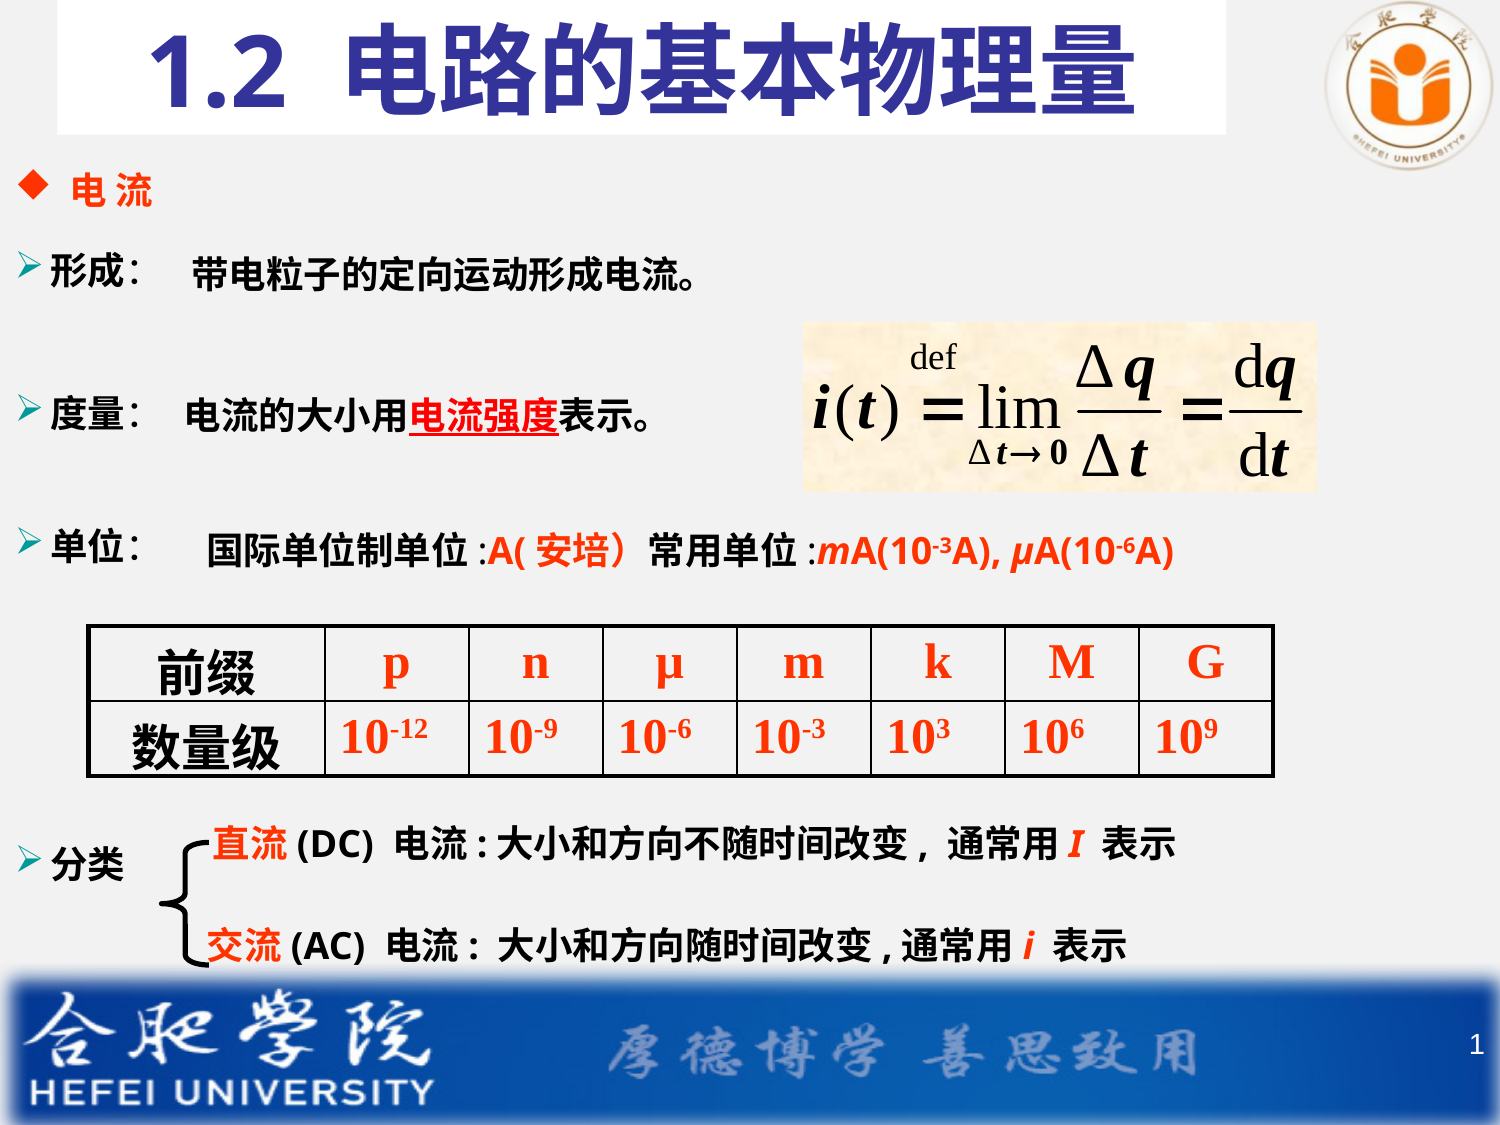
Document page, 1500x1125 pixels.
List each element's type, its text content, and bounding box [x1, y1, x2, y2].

slide_number 1 [1149, 1017, 1500, 1096]
table_cell 109 [1140, 702, 1271, 774]
table_header k [872, 628, 1004, 700]
text_box 1.2 电路的基本物理量 [57, 0, 1227, 135]
table_header M [1006, 628, 1138, 700]
table_header µ [604, 628, 736, 700]
text_box 带电粒子的定向运动形成电流。 [159, 243, 732, 304]
text_box 电流的大小用电流强度表示。 [169, 385, 797, 445]
text_box 形成： [0, 239, 532, 300]
text_box 电 流 [0, 159, 290, 220]
text_box 分类 [0, 833, 193, 894]
table_header G [1140, 628, 1271, 700]
table_cell 10-3 [738, 702, 870, 774]
table_cell 10-6 [604, 702, 736, 774]
text_box 交流(AC) 电流: 大小和方向随时间改变,通常用i 表示 [192, 914, 1432, 975]
picture [1346, 17, 1475, 154]
text_box 度量： [0, 382, 241, 442]
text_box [802, 322, 1318, 492]
text_box 国际单位制单位:A(安培）常用单位:mA(10-3A), µA(10-6A) [191, 519, 1500, 580]
table_header n [470, 628, 602, 700]
table_cell 10-9 [470, 702, 602, 774]
text_box 直流(DC) 电流:大小和方向不随时间改变, 通常用I 表示 [198, 812, 1500, 873]
table_cell 106 [1006, 702, 1138, 774]
picture [23, 992, 1488, 1114]
table_cell 10-12 [326, 702, 468, 774]
table_header p [326, 628, 468, 700]
table_header 前缀 [91, 628, 324, 700]
table_cell 数量级 [91, 702, 324, 774]
table_cell 103 [872, 702, 1004, 774]
text_box 单位： [0, 515, 241, 576]
text_box [161, 843, 209, 962]
table_header m [738, 628, 870, 700]
